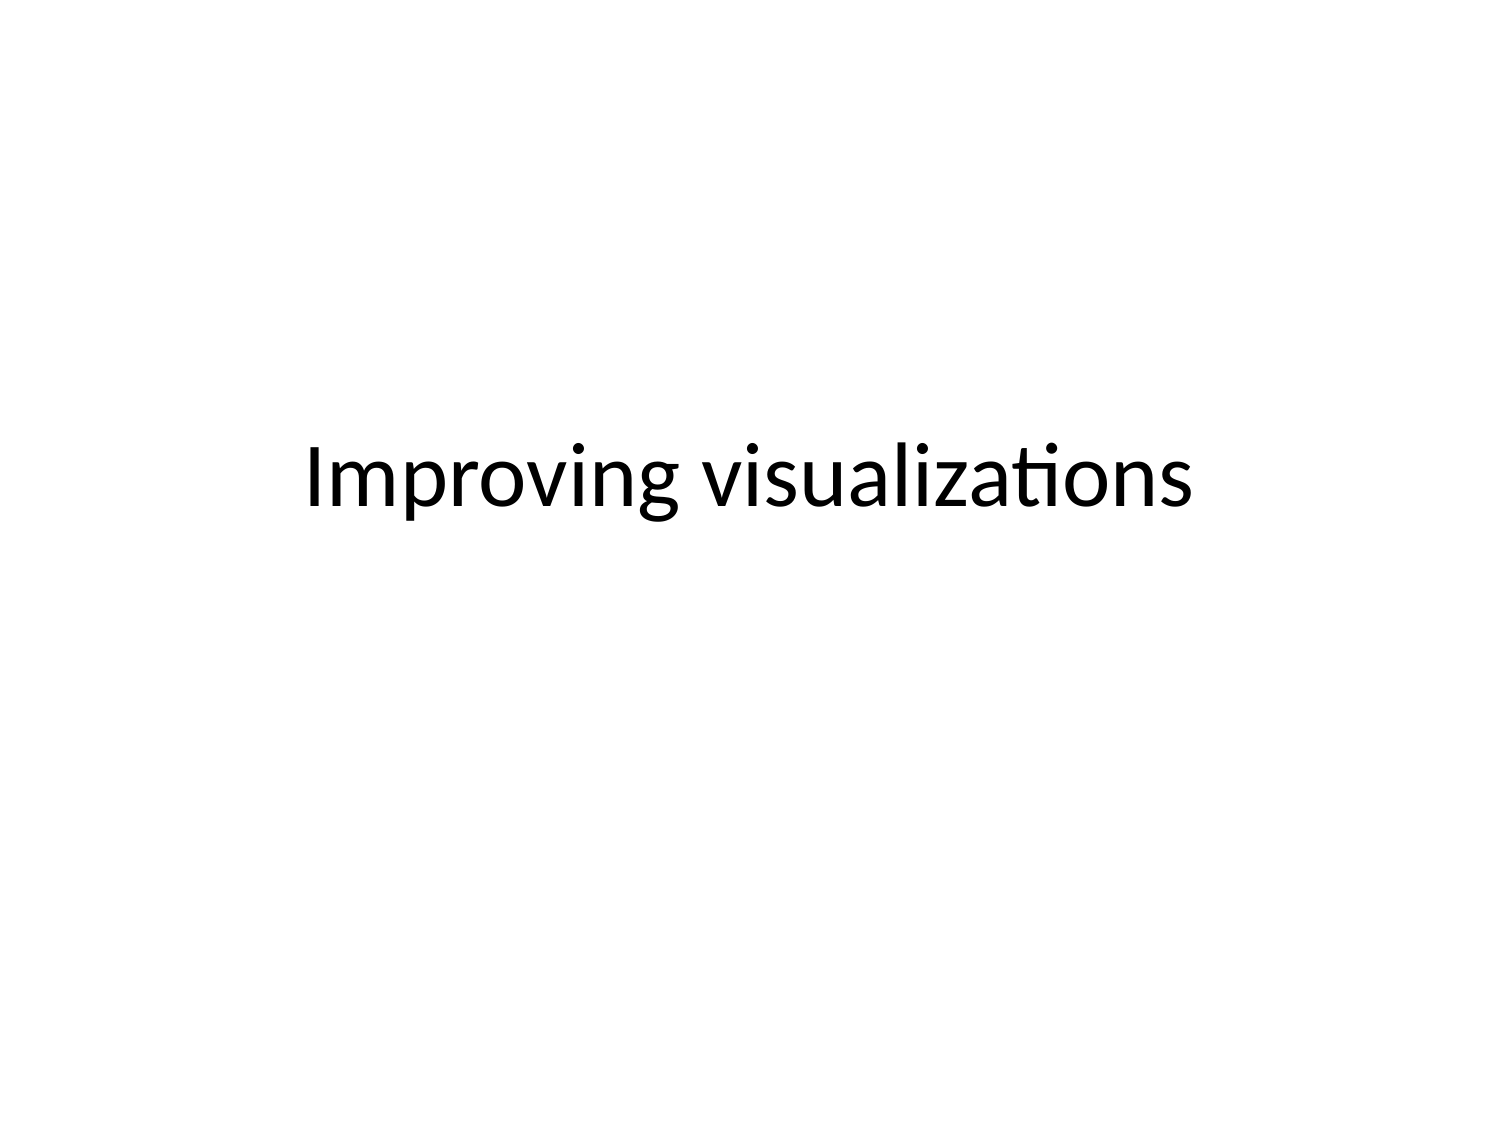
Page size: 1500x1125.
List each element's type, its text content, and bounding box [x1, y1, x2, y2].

title Improving visualizations [112, 349, 1388, 591]
